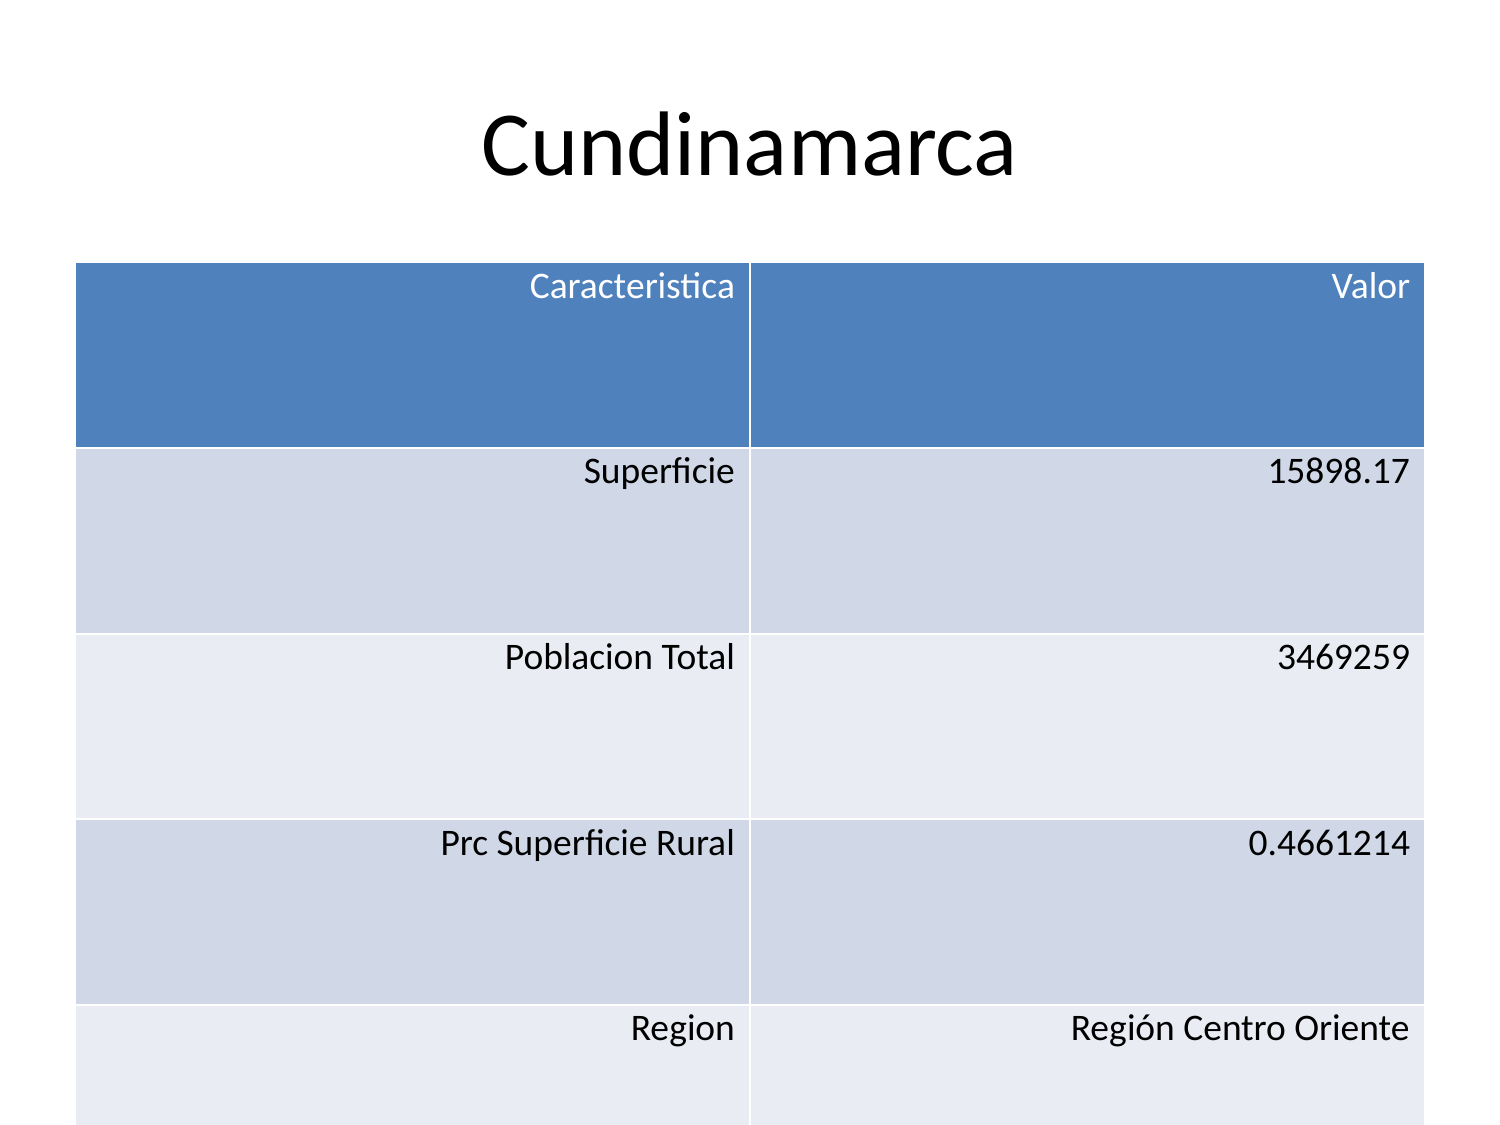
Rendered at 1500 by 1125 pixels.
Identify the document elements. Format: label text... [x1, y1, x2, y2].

table_cell Poblacion Total [76, 635, 749, 818]
table_cell Superficie [76, 449, 749, 633]
table_header Caracteristica [76, 263, 749, 447]
table_cell 0.4661214 [751, 820, 1424, 1004]
table_cell Region [76, 1006, 749, 1125]
table_header Valor [751, 263, 1424, 447]
title Cundinamarca [75, 45, 1425, 233]
table_cell Región Centro Oriente [751, 1006, 1424, 1125]
table_cell 3469259 [751, 635, 1424, 818]
table_cell 15898.17 [751, 449, 1424, 633]
table_cell Prc Superficie Rural [76, 820, 749, 1004]
